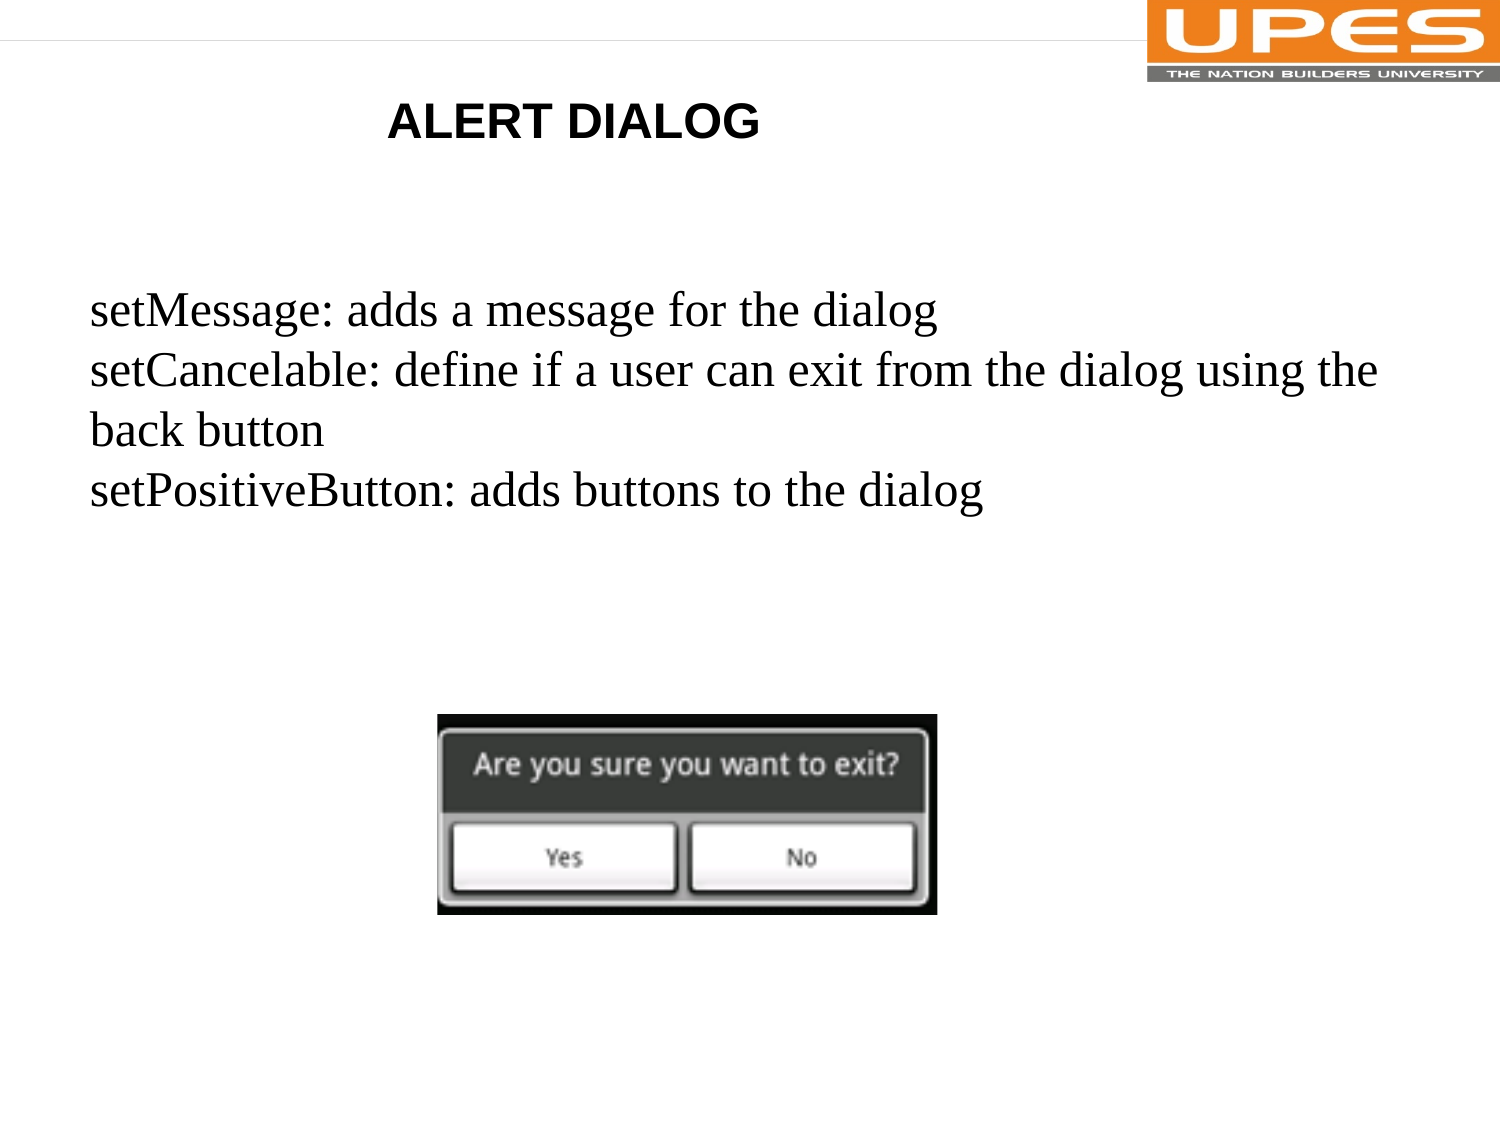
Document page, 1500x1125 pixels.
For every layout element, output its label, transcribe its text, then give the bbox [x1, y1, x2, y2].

picture [1147, 0, 1500, 82]
text_box ALERT DIALOG [0, 81, 1148, 156]
picture [437, 713, 938, 915]
text_box setMessage: adds a message for the dialog setCancelable: define if a user can exit from the dialog using the back button setPositiveButton: adds buttons to the dialog [74, 268, 1438, 524]
